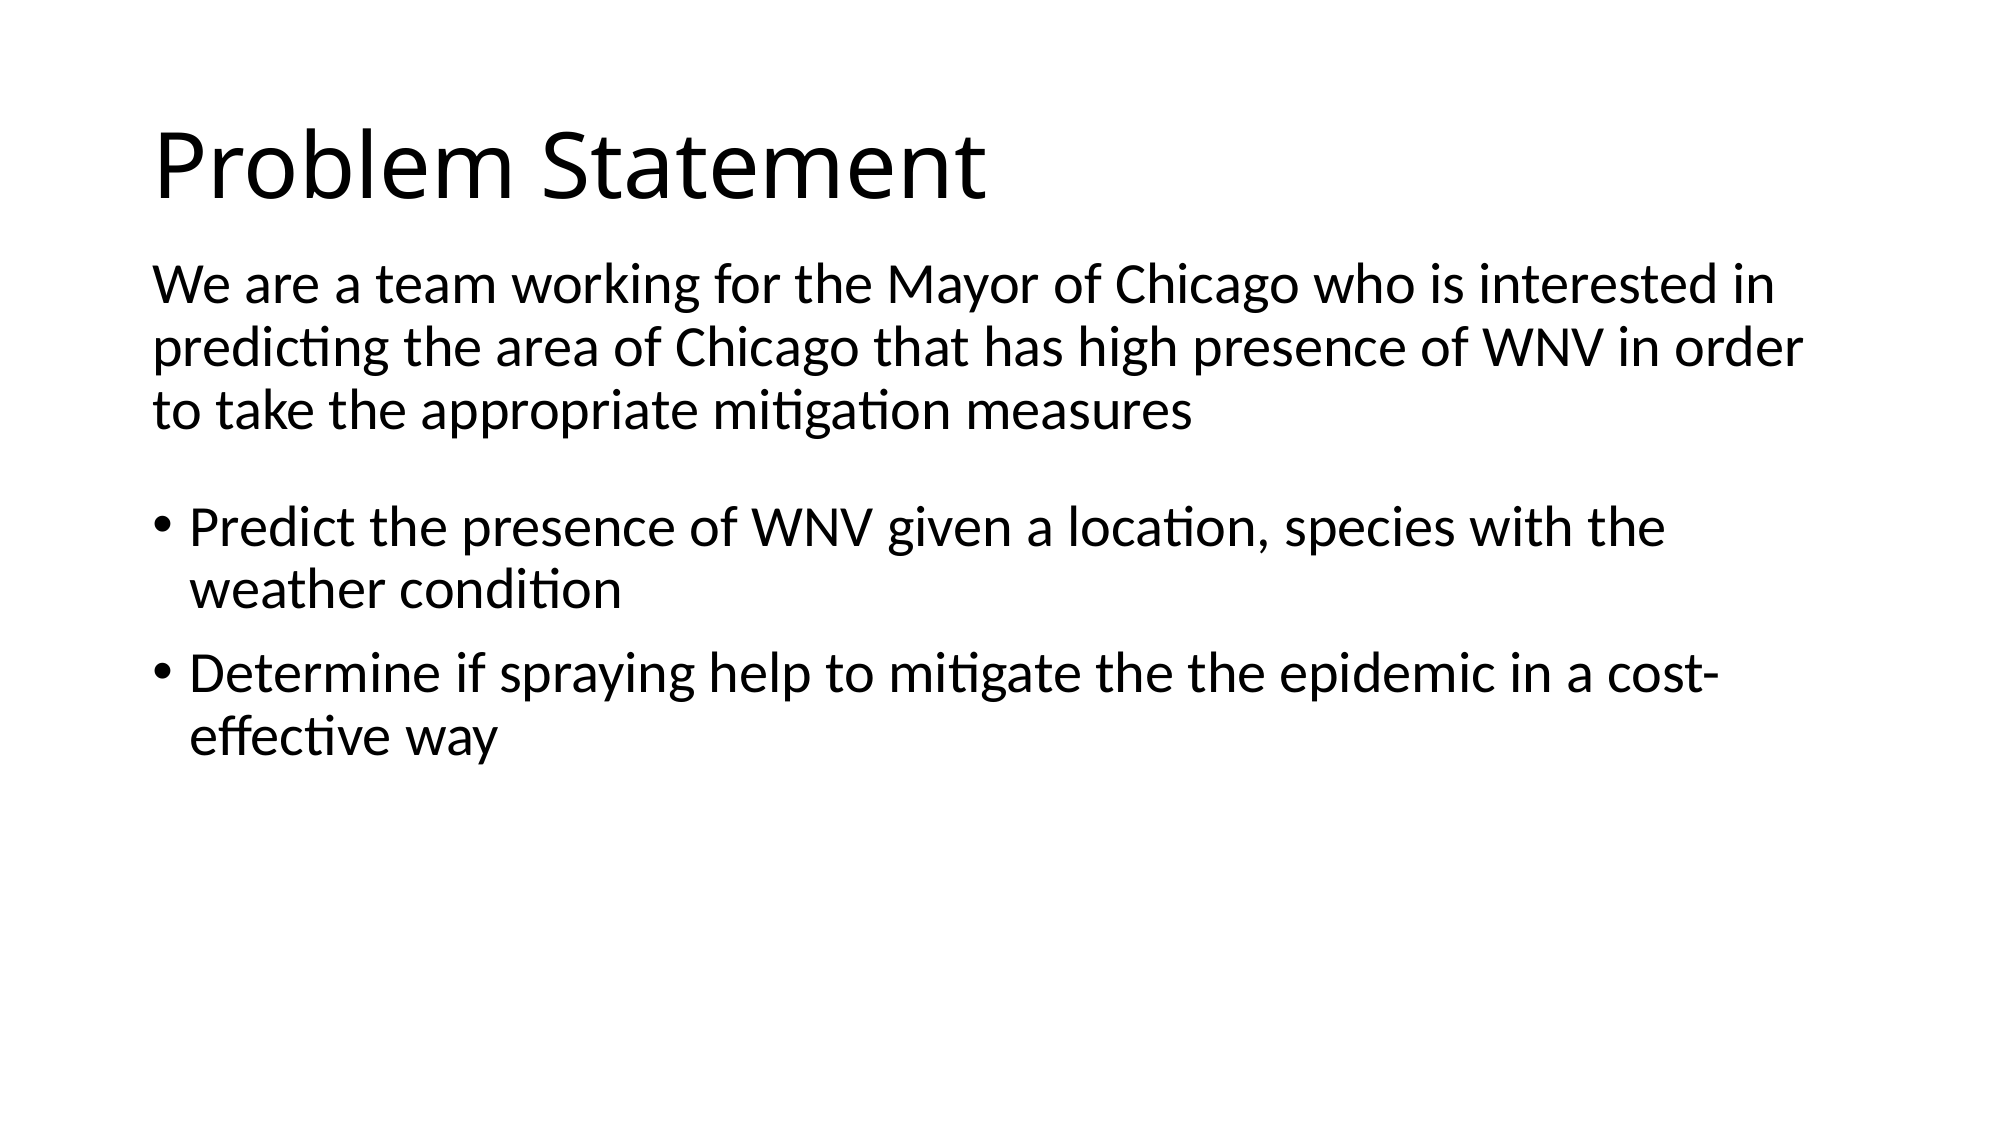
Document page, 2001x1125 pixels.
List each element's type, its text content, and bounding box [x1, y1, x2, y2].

title Problem Statement [137, 59, 1863, 246]
text_box We are a team working for the Mayor of Chicago who is interested in predicting the area of Chicago that has high presence of WNV in order to take the appropriate mitigation measures [137, 246, 1863, 960]
